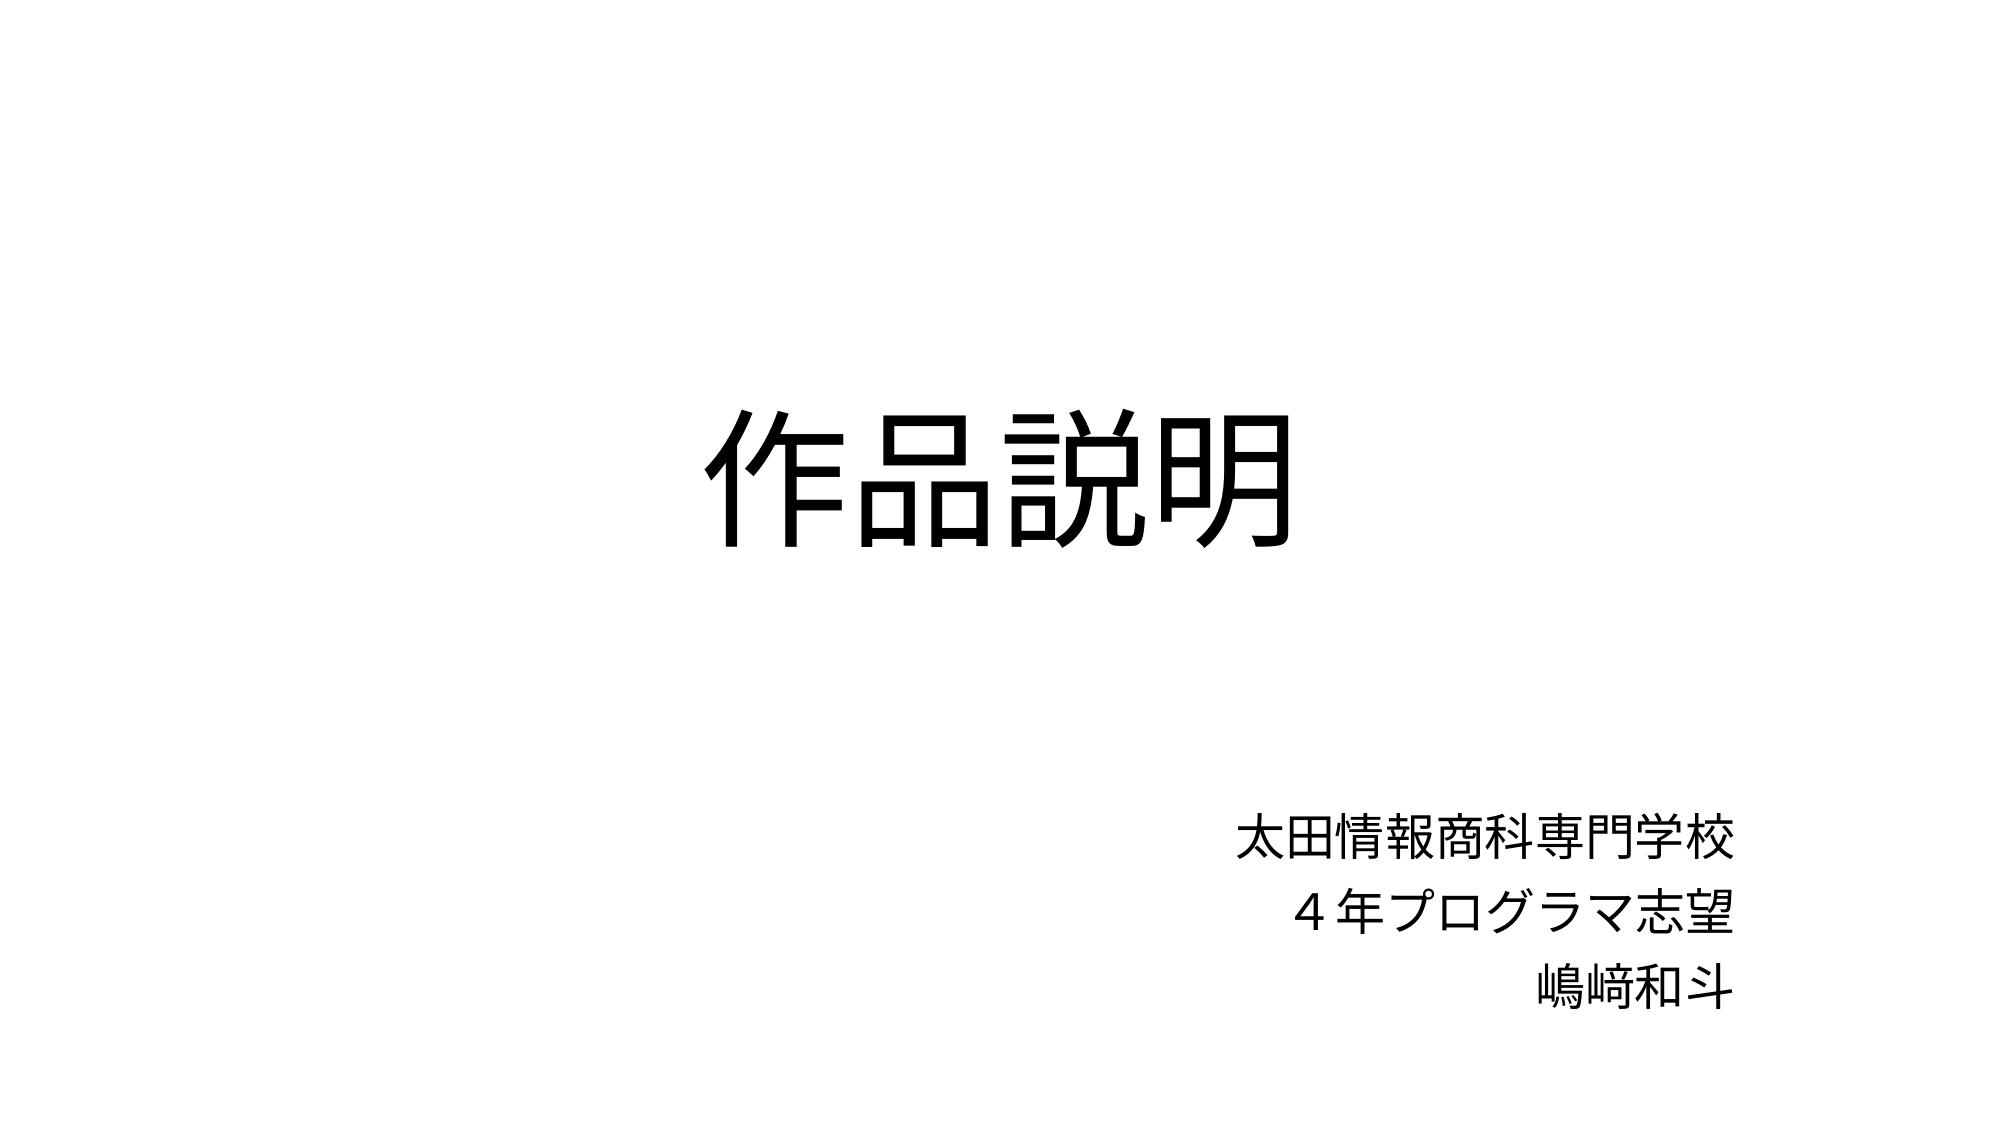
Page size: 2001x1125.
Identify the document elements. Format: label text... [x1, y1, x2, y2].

title 作品説明 [249, 184, 1750, 576]
subtitle 太田情報商科専門学校 ４年プログラマ志望 嶋﨑和斗 [249, 805, 1750, 1077]
